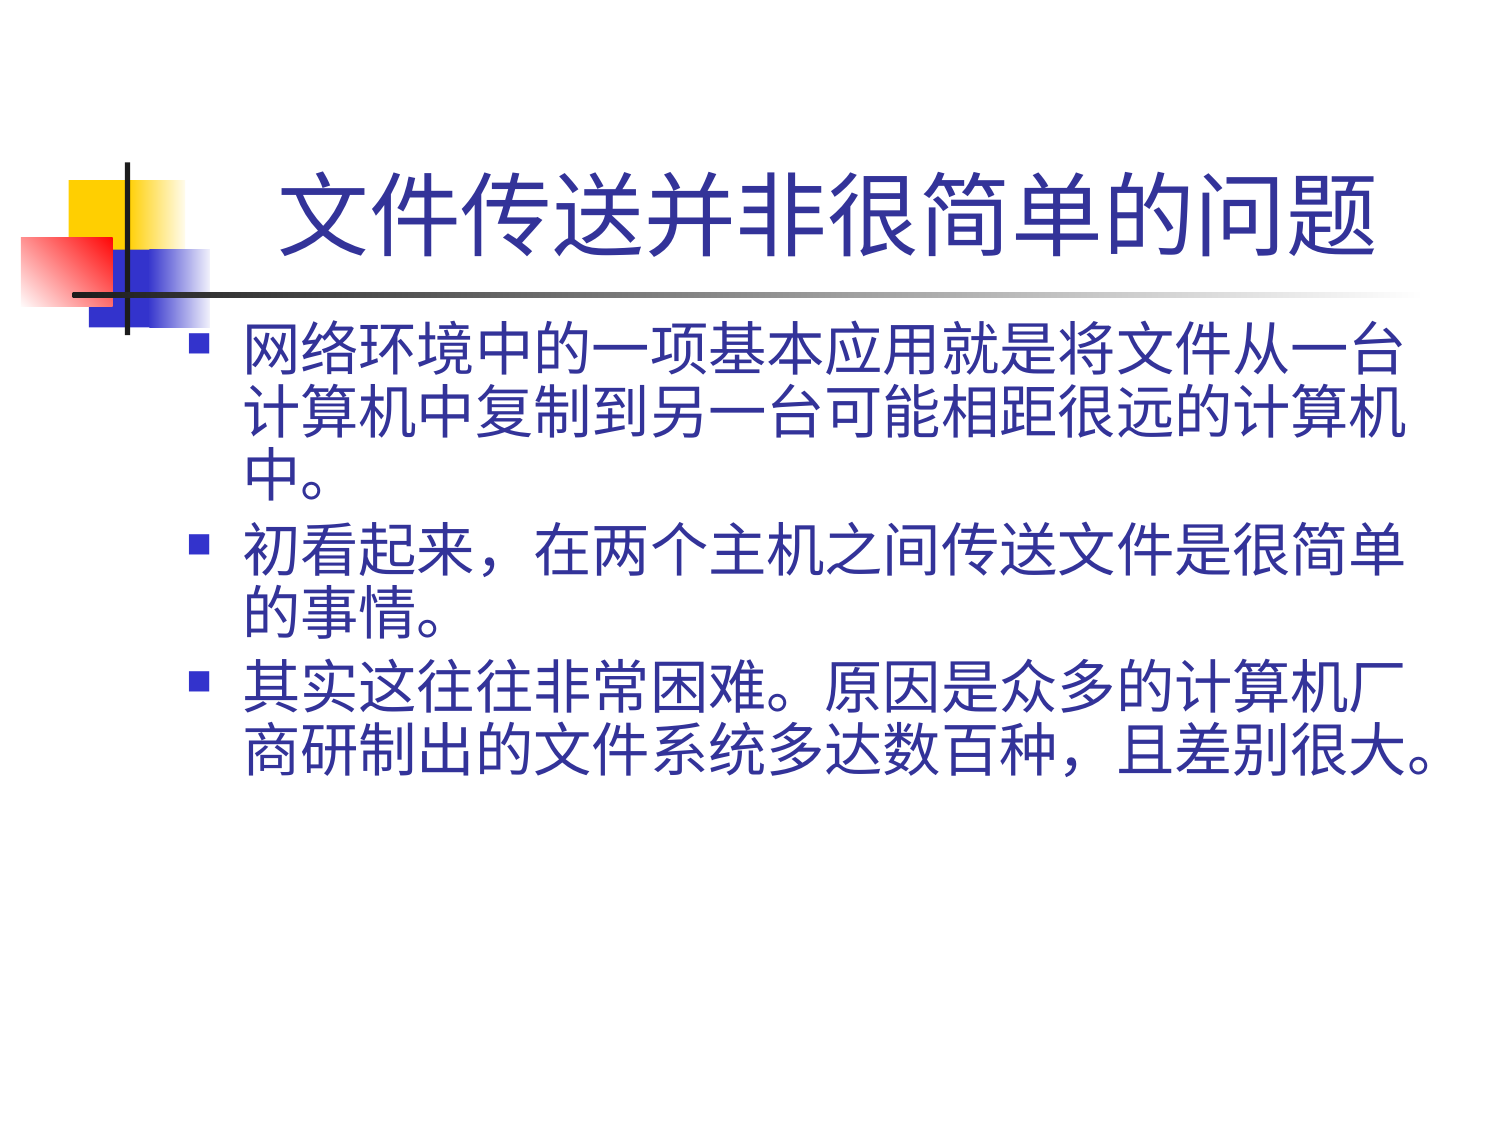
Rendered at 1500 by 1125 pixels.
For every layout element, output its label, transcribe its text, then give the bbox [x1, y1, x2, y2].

title 文件传送并非很简单的问题 [188, 35, 1468, 275]
list 网络环境中的一项基本应用就是将文件从一台计算机中复制到另一台可能相距很远的计算机中。 初看起来，在两个主机之间传送文件是很简单的事情。 其实这往往非常困难。原因是众多的计算机厂商研制出的文件系统多达数百种，且差别很大。 [171, 312, 1447, 988]
